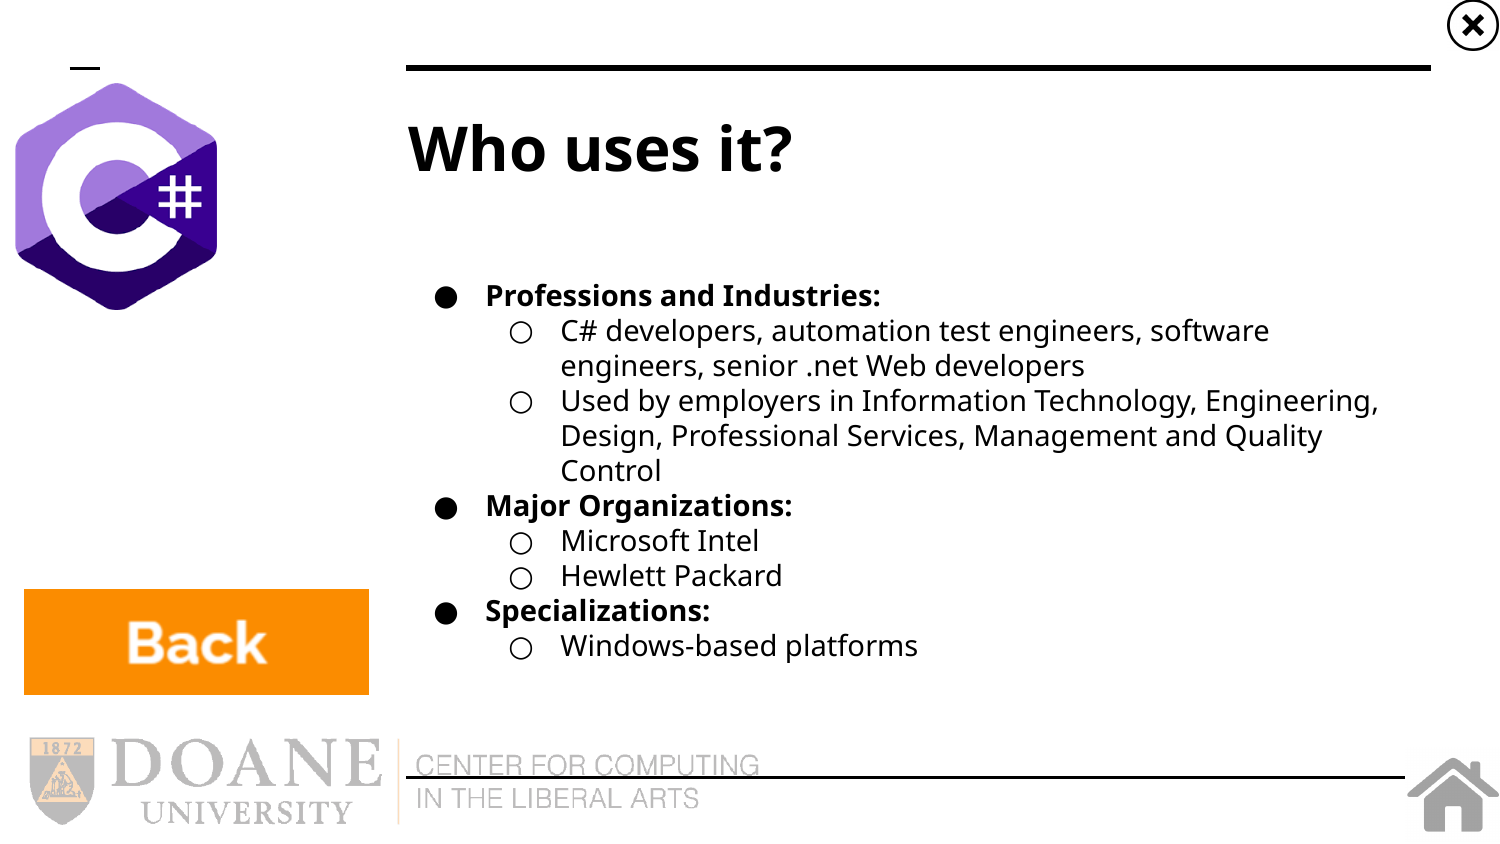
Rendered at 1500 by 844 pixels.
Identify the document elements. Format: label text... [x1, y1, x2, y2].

title Who uses it? [393, 94, 1431, 199]
picture [1405, 747, 1500, 842]
picture [15, 83, 218, 310]
picture [24, 589, 369, 695]
picture [1446, 0, 1499, 52]
list Professions and Industries: C# developers, automation test engineers, software engineers, senior .net Web developers Used by employers in Information Technology, Engineering, Design, Professional Services, Management and Quality Control Major Organizations: Microsoft Intel Hewlett Packard Specializations: Windows-based platforms [395, 261, 1433, 755]
